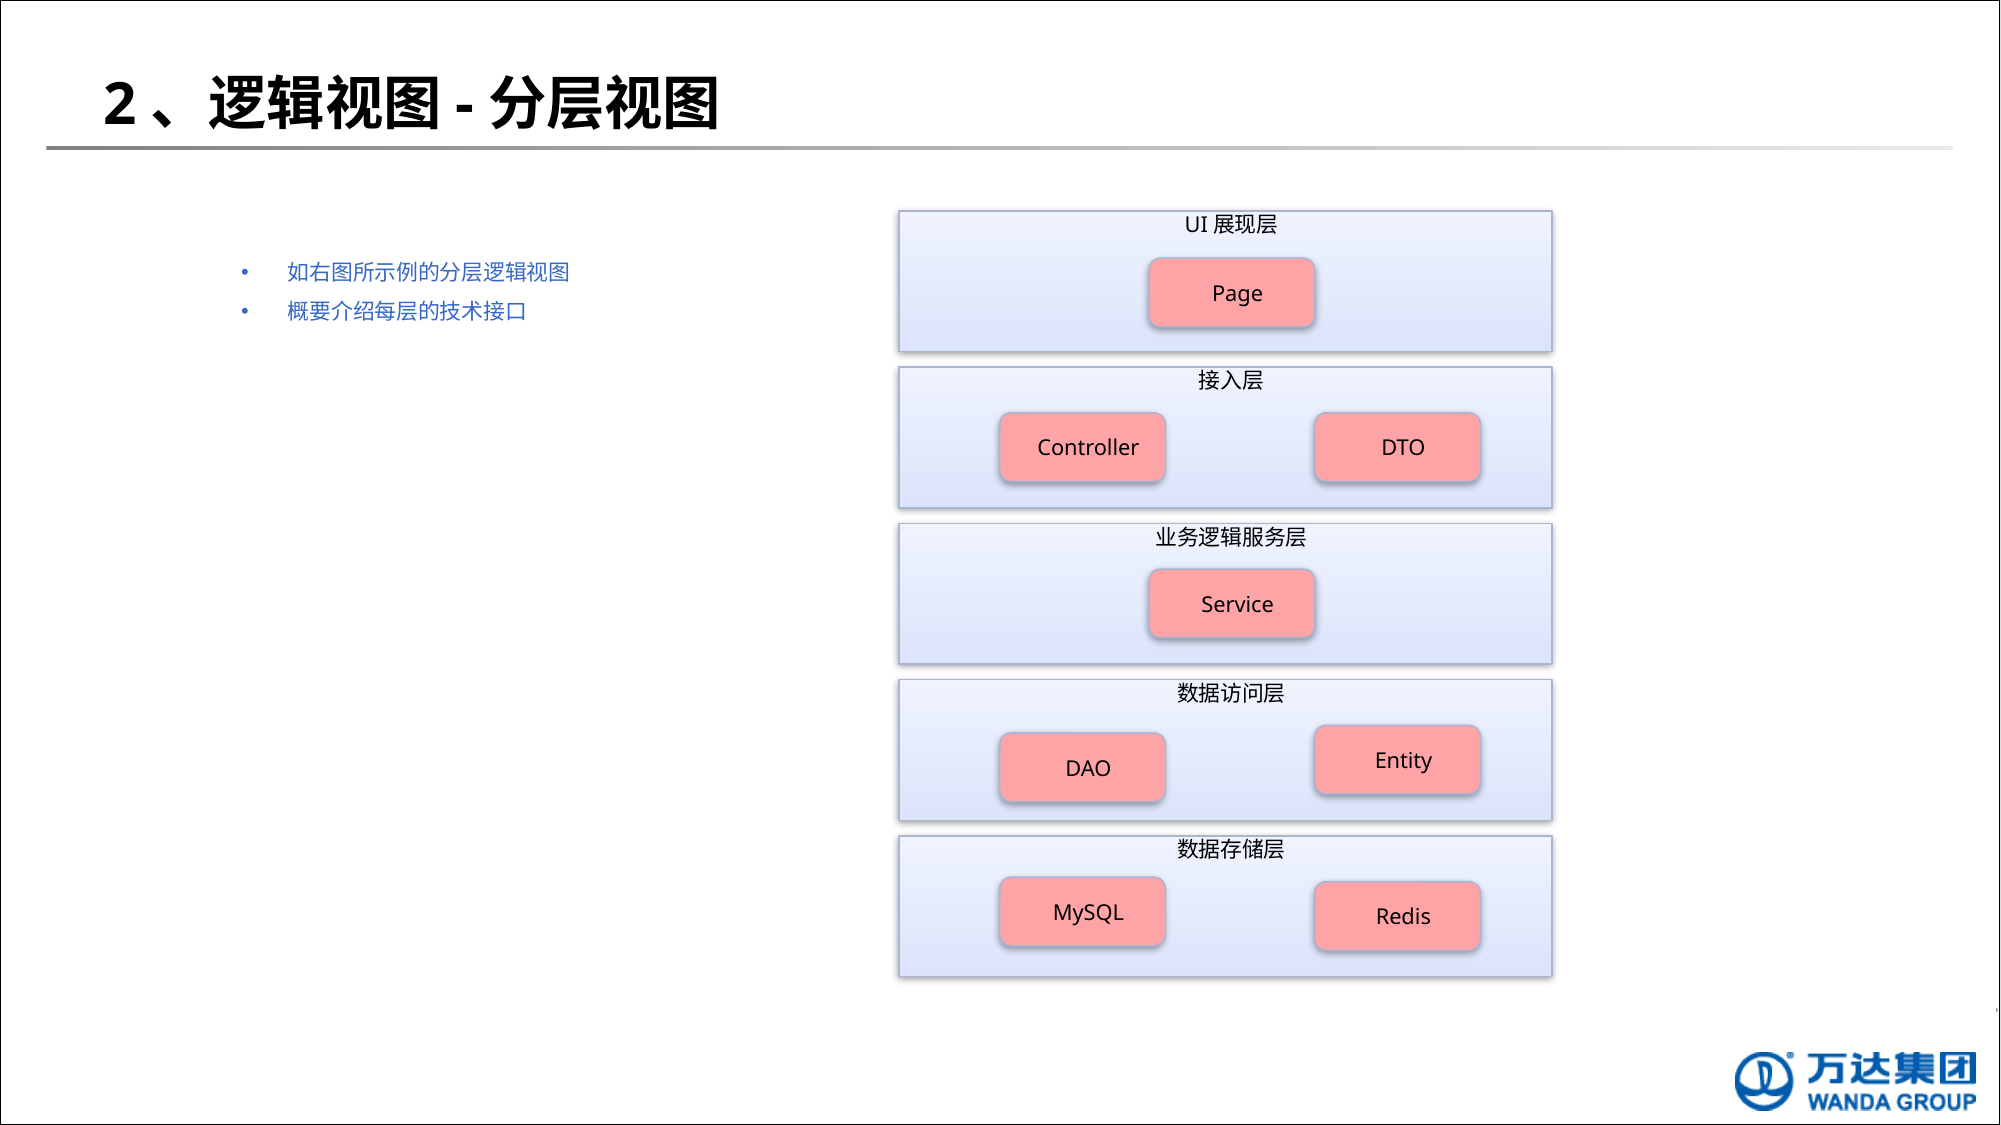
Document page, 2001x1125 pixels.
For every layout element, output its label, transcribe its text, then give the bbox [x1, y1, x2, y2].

text_box Page [1148, 257, 1316, 328]
text_box Redis [1313, 880, 1482, 952]
text_box 业务逻辑服务层 [898, 523, 1553, 665]
text_box 数据访问层 [898, 679, 1553, 821]
text_box UI展现层 [898, 210, 1553, 352]
text_box 数据存储层 [898, 835, 1553, 977]
text_box Service [1148, 568, 1316, 639]
text_box Entity [1313, 724, 1482, 795]
text_box Controller [998, 412, 1167, 483]
text_box 接入层 [898, 366, 1553, 509]
text_box DAO [998, 732, 1167, 803]
text_box DTO [1313, 412, 1482, 483]
title 2、逻辑视图-分层视图 [102, 75, 1900, 137]
text_box 如右图所示例的分层逻辑视图 概要介绍每层的技术接口 [226, 238, 377, 389]
picture [1735, 1052, 1976, 1111]
text_box MySQL [998, 876, 1167, 947]
